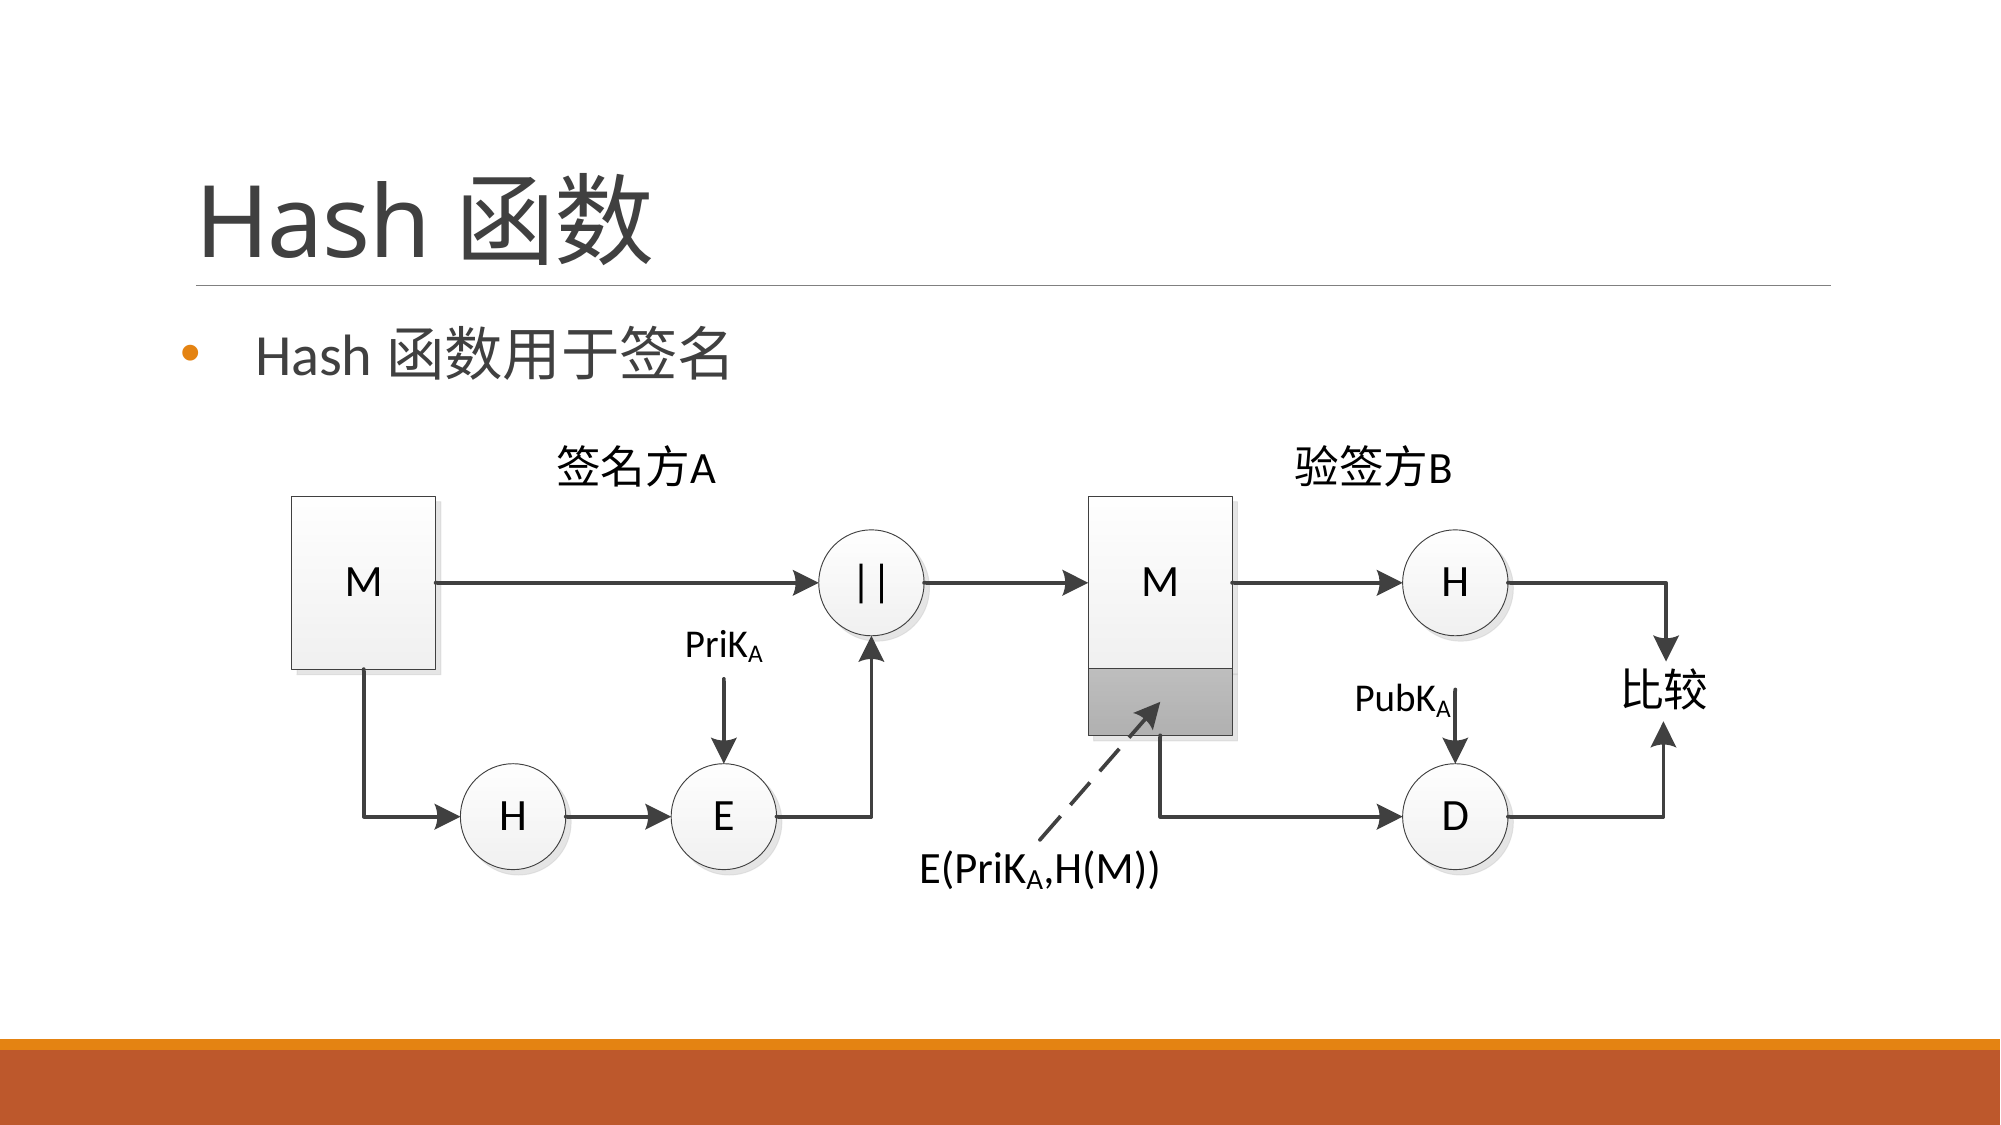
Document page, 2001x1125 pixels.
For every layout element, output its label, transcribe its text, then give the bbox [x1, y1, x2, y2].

list Hash函数用于签名 [180, 302, 1830, 963]
picture [286, 432, 1714, 903]
title Hash函数 [180, 47, 1830, 285]
